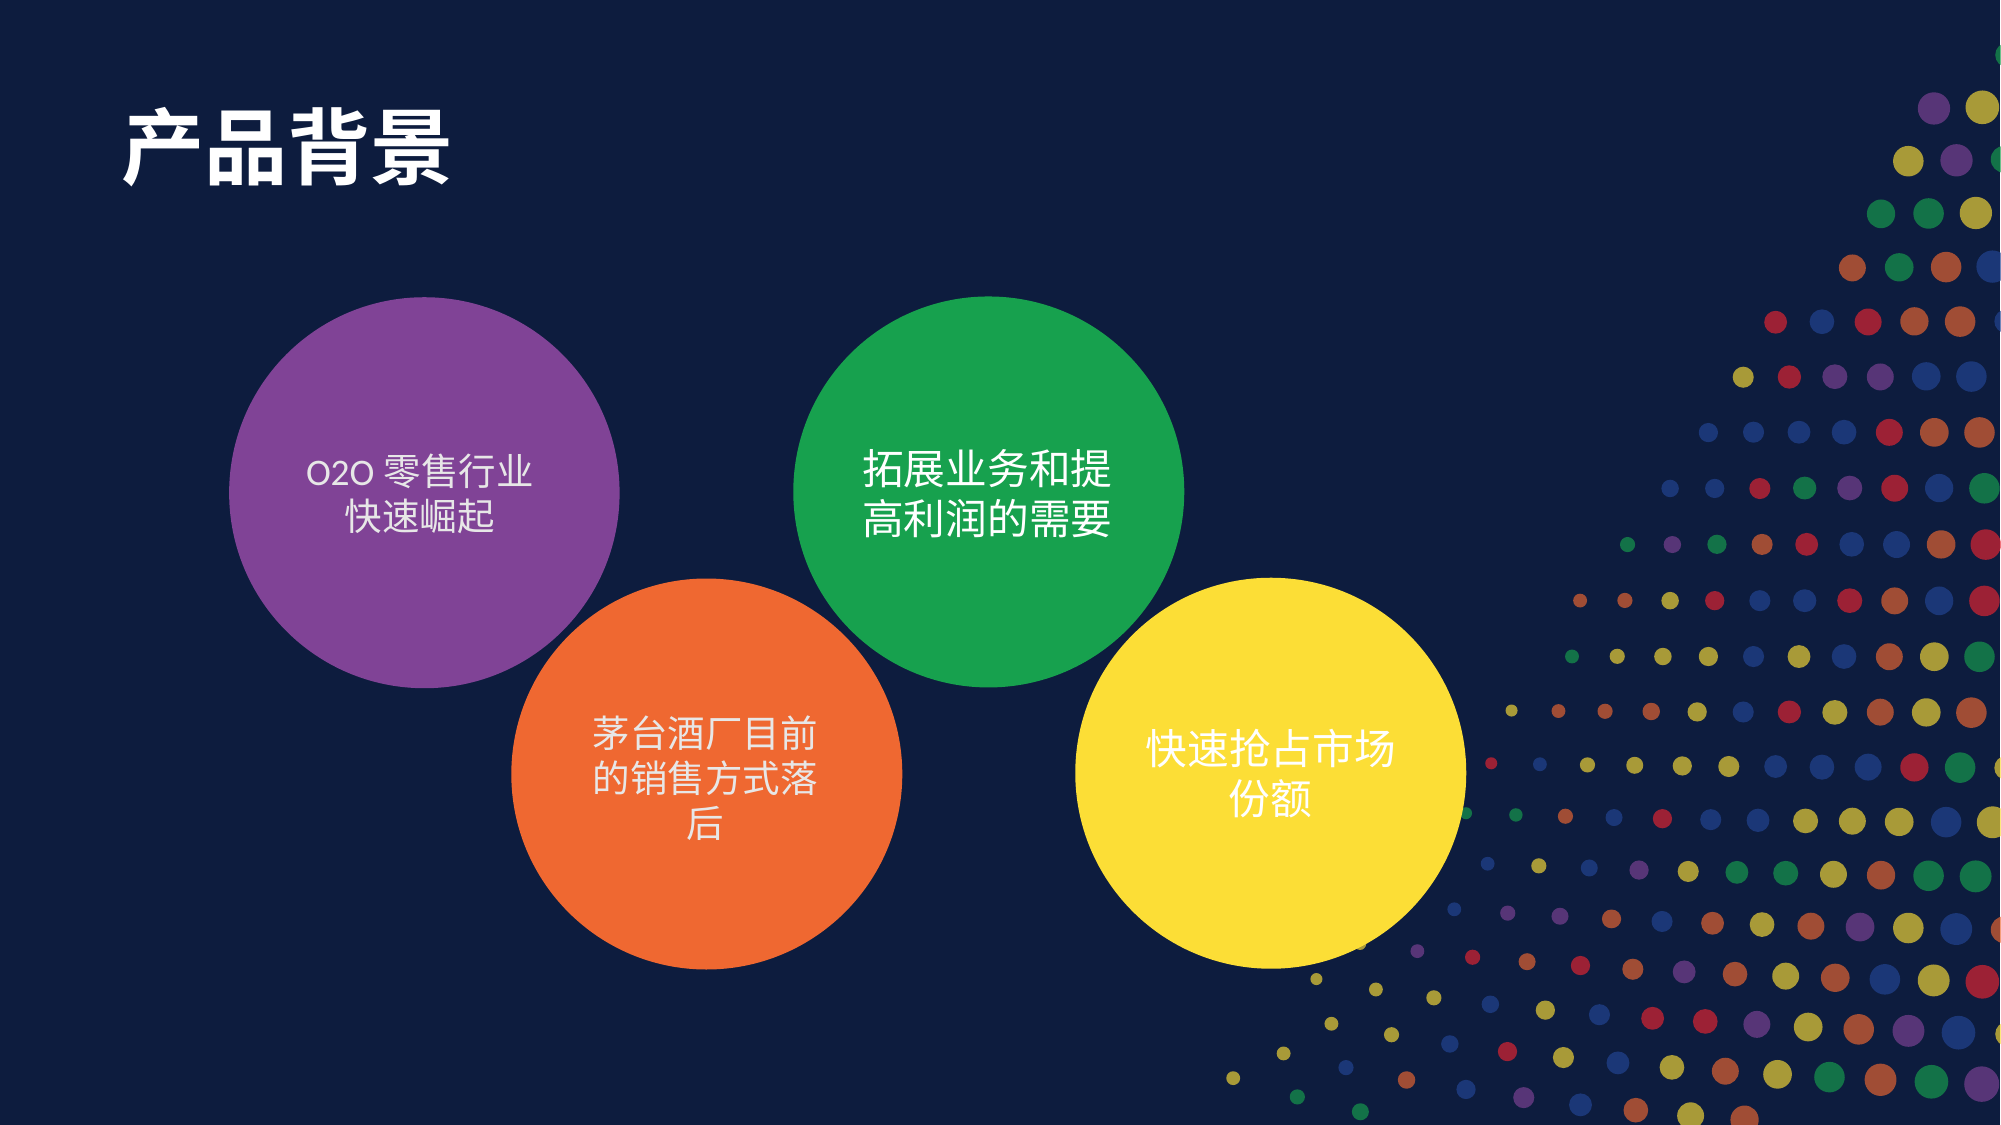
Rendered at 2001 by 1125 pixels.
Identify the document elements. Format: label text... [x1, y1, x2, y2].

text_box [229, 297, 620, 689]
text_box [511, 578, 903, 970]
text_box 拓展业务和提高利润的需要 [845, 435, 1130, 550]
text_box O2O零售行业快速崛起 [277, 440, 562, 546]
text_box [793, 296, 1185, 688]
text_box 快速抢占市场份额 [1129, 715, 1413, 830]
text_box [1075, 577, 1467, 969]
text_box 茅台酒厂目前的销售方式落后 [563, 703, 848, 853]
text_box 产品背景 [120, 95, 455, 196]
